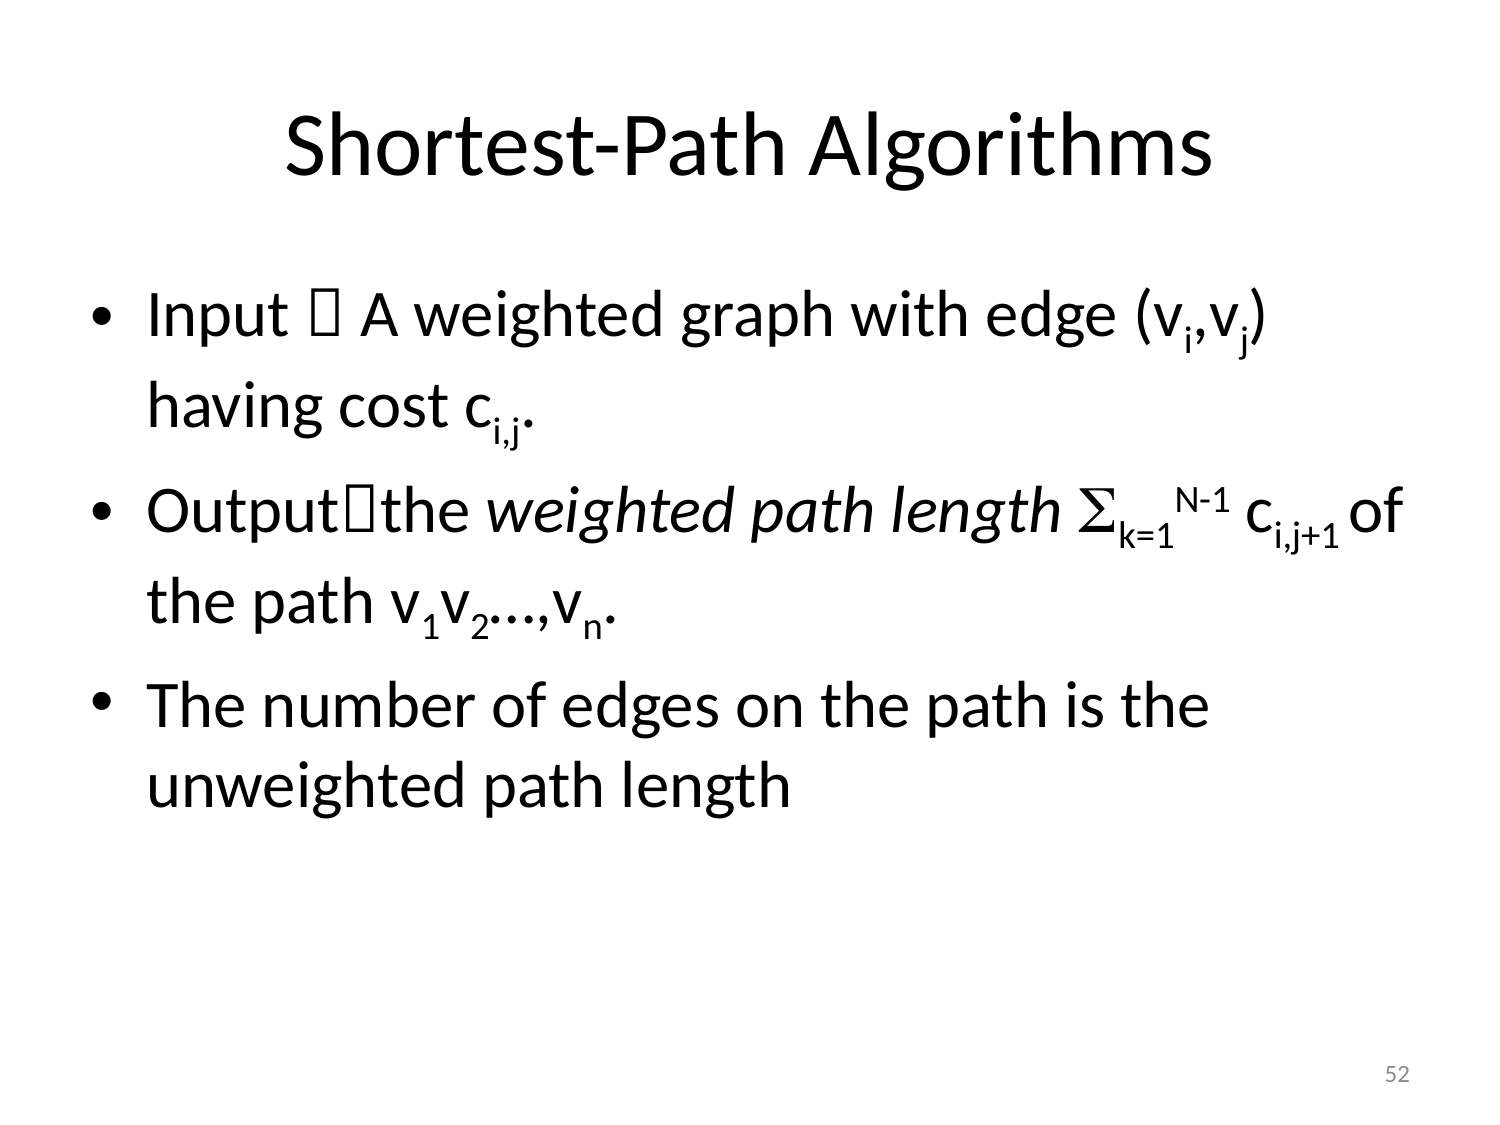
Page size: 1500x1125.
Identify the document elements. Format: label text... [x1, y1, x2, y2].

slide_number 52 [1074, 1042, 1425, 1103]
list Input  A weighted graph with edge (vi,vj) having cost ci,j. Outputthe weighted path length Sk=1N-1 ci,j+1 of the path v1v2…,vn. The number of edges on the path is the unweighted path length [75, 262, 1425, 1005]
title Shortest-Path Algorithms [75, 45, 1425, 233]
